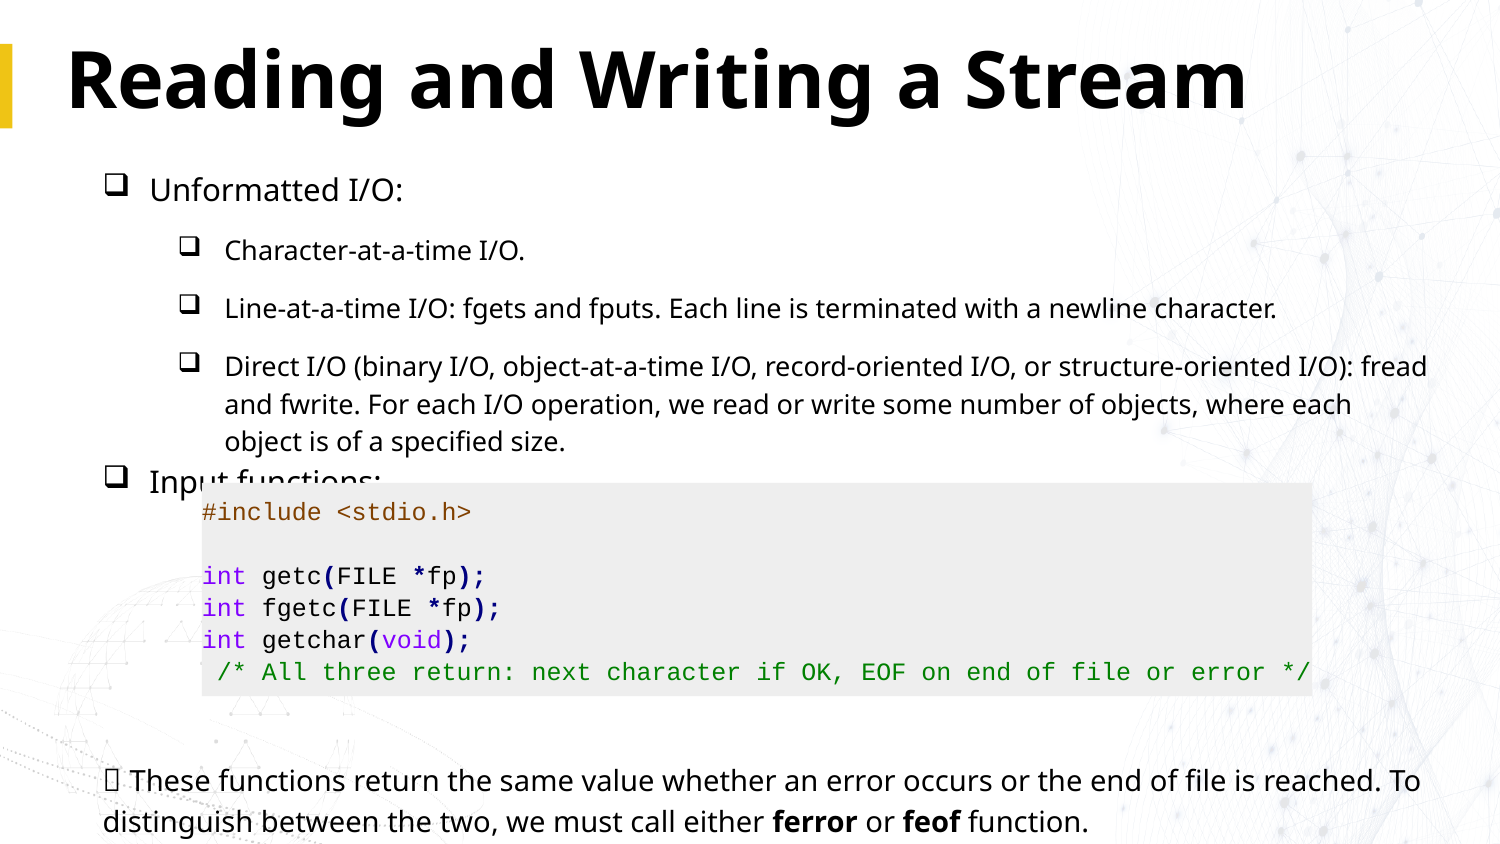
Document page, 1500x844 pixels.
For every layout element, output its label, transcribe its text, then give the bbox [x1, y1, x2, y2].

title Reading and Writing a Stream [53, 31, 1446, 135]
text_box #include <stdio.h> int getc(FILE *fp); int fgetc(FILE *fp); int getchar(void); /* All three return: next character if OK, EOF on end of file or error */ [201, 482, 1313, 697]
list Unformatted I/O: Character-at-a-time I/O. Line-at-a-time I/O: fgets and fputs. Each line is terminated with a newline character. Direct I/O (binary I/O, object-at-a-time I/O, record-oriented I/O, or structure-oriented I/O): fread and fwrite. For each I/O operation, we read or write some number of objects, where each object is of a specified size. Input functions:  These functions return the same value whether an error occurs or the end of file is reached. To distinguish between the two, we must call either ferror or feof function. [53, 159, 1446, 799]
picture [0, 0, 1500, 844]
